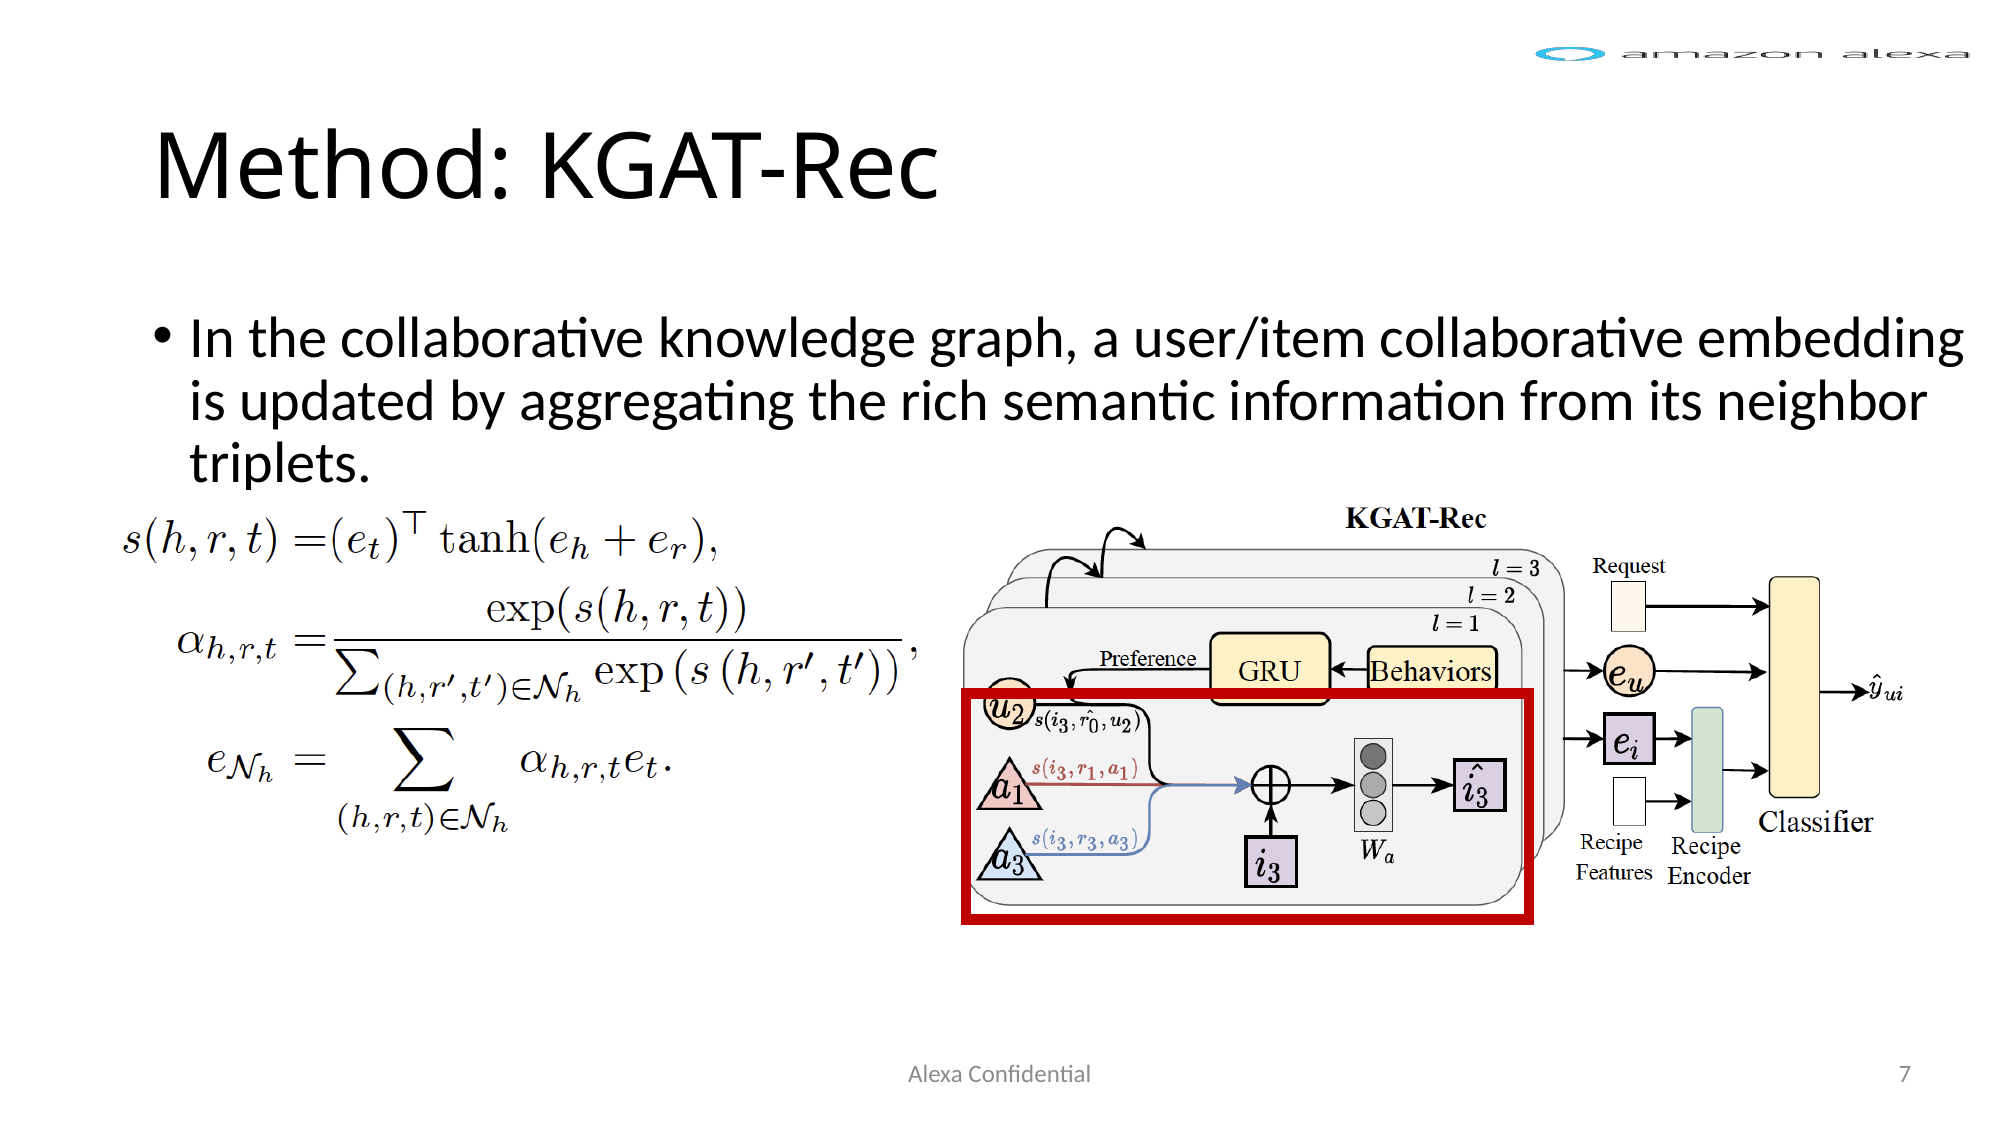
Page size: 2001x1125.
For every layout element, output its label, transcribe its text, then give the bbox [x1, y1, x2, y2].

title Method: KGAT-Rec [137, 59, 1863, 278]
picture [109, 477, 1956, 918]
list In the collaborative knowledge graph, a user/item collaborative embedding is updated by aggregating the rich semantic information from its neighbor triplets. [137, 299, 1985, 1014]
picture [1476, 0, 2001, 109]
footer Alexa Confidential [662, 1042, 1338, 1103]
slide_number 7 [1476, 1042, 1927, 1103]
